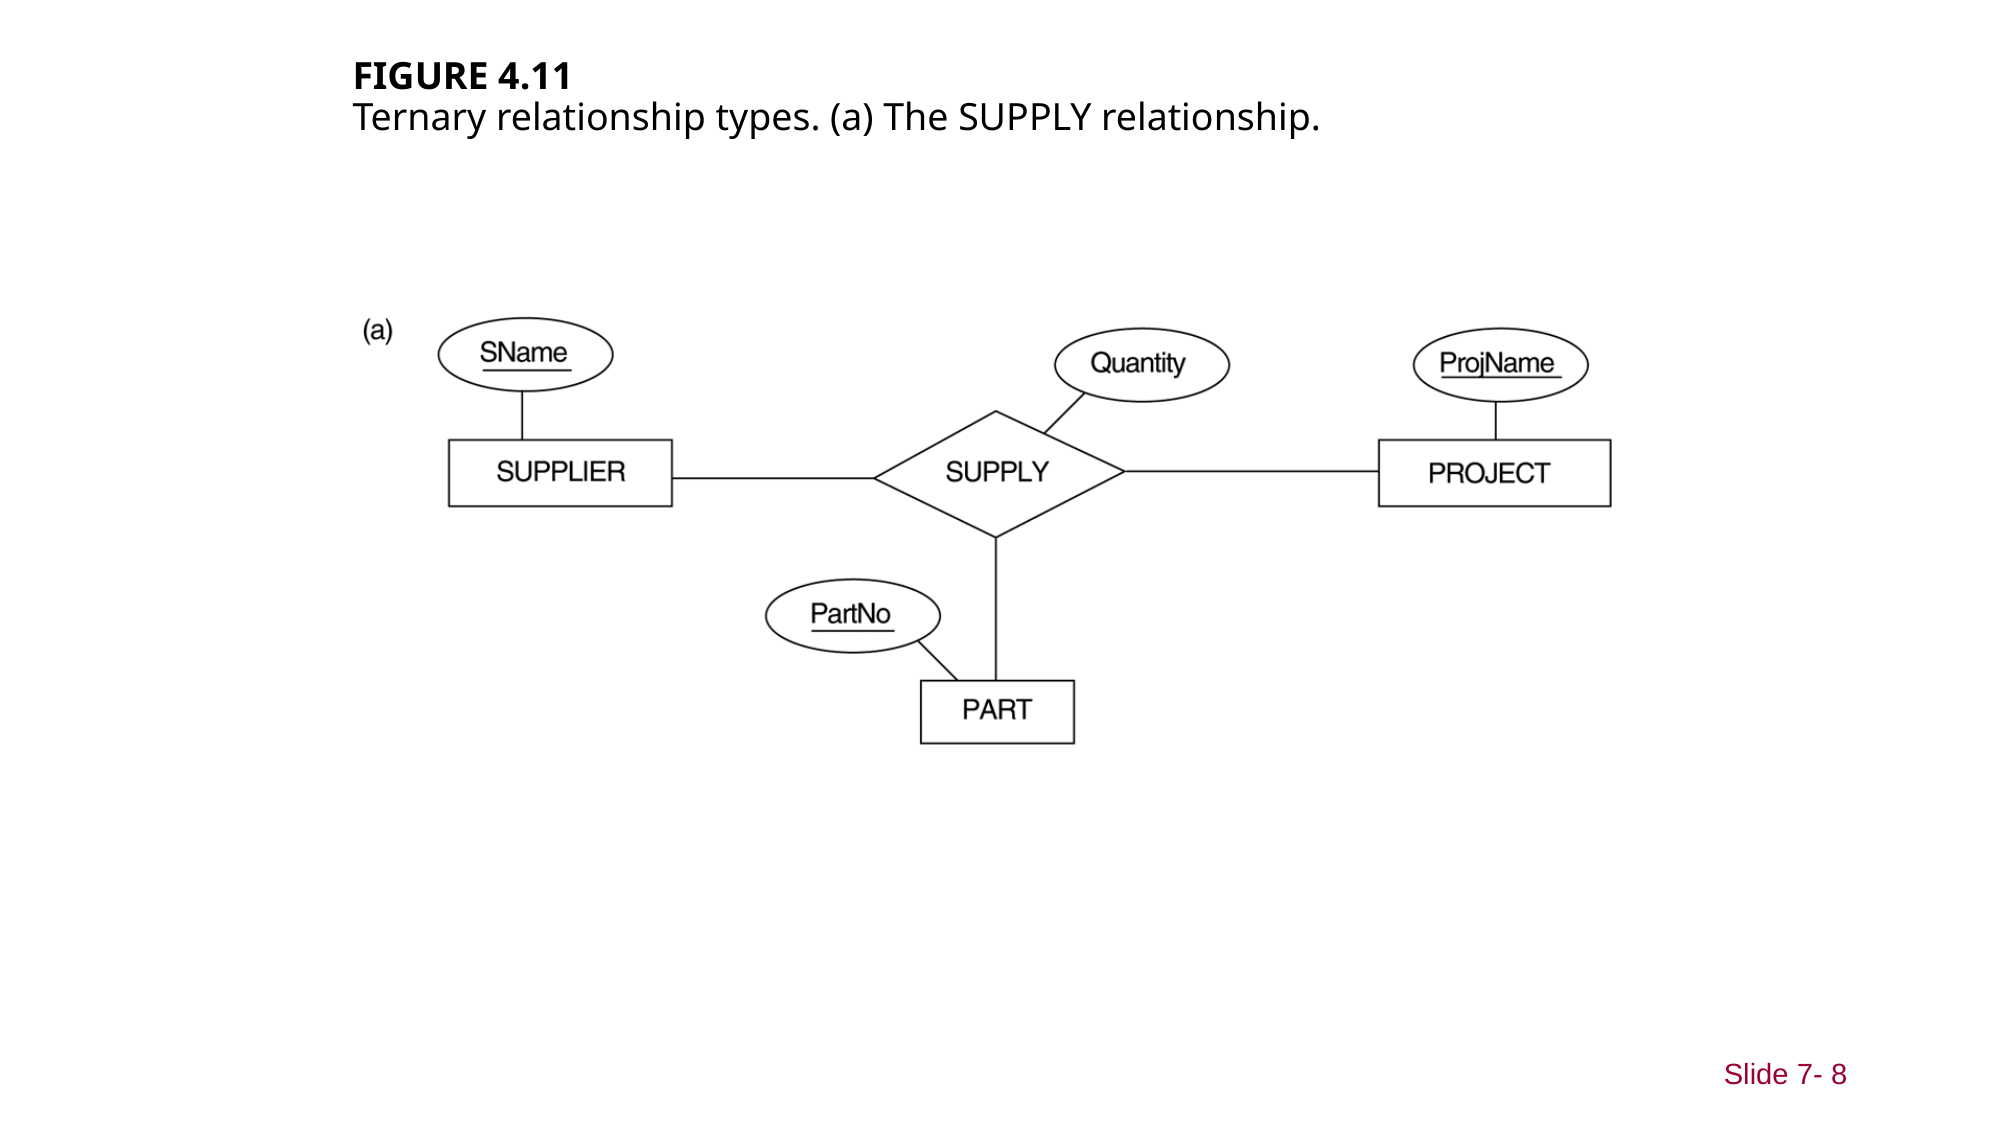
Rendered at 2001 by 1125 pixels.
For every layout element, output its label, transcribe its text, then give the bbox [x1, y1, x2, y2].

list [362, 313, 1638, 749]
slide_number Slide 7- 8 [1412, 1042, 1863, 1103]
title FIGURE 4.11 Ternary relationship types. (a) The SUPPLY relationship. [337, 50, 1638, 287]
